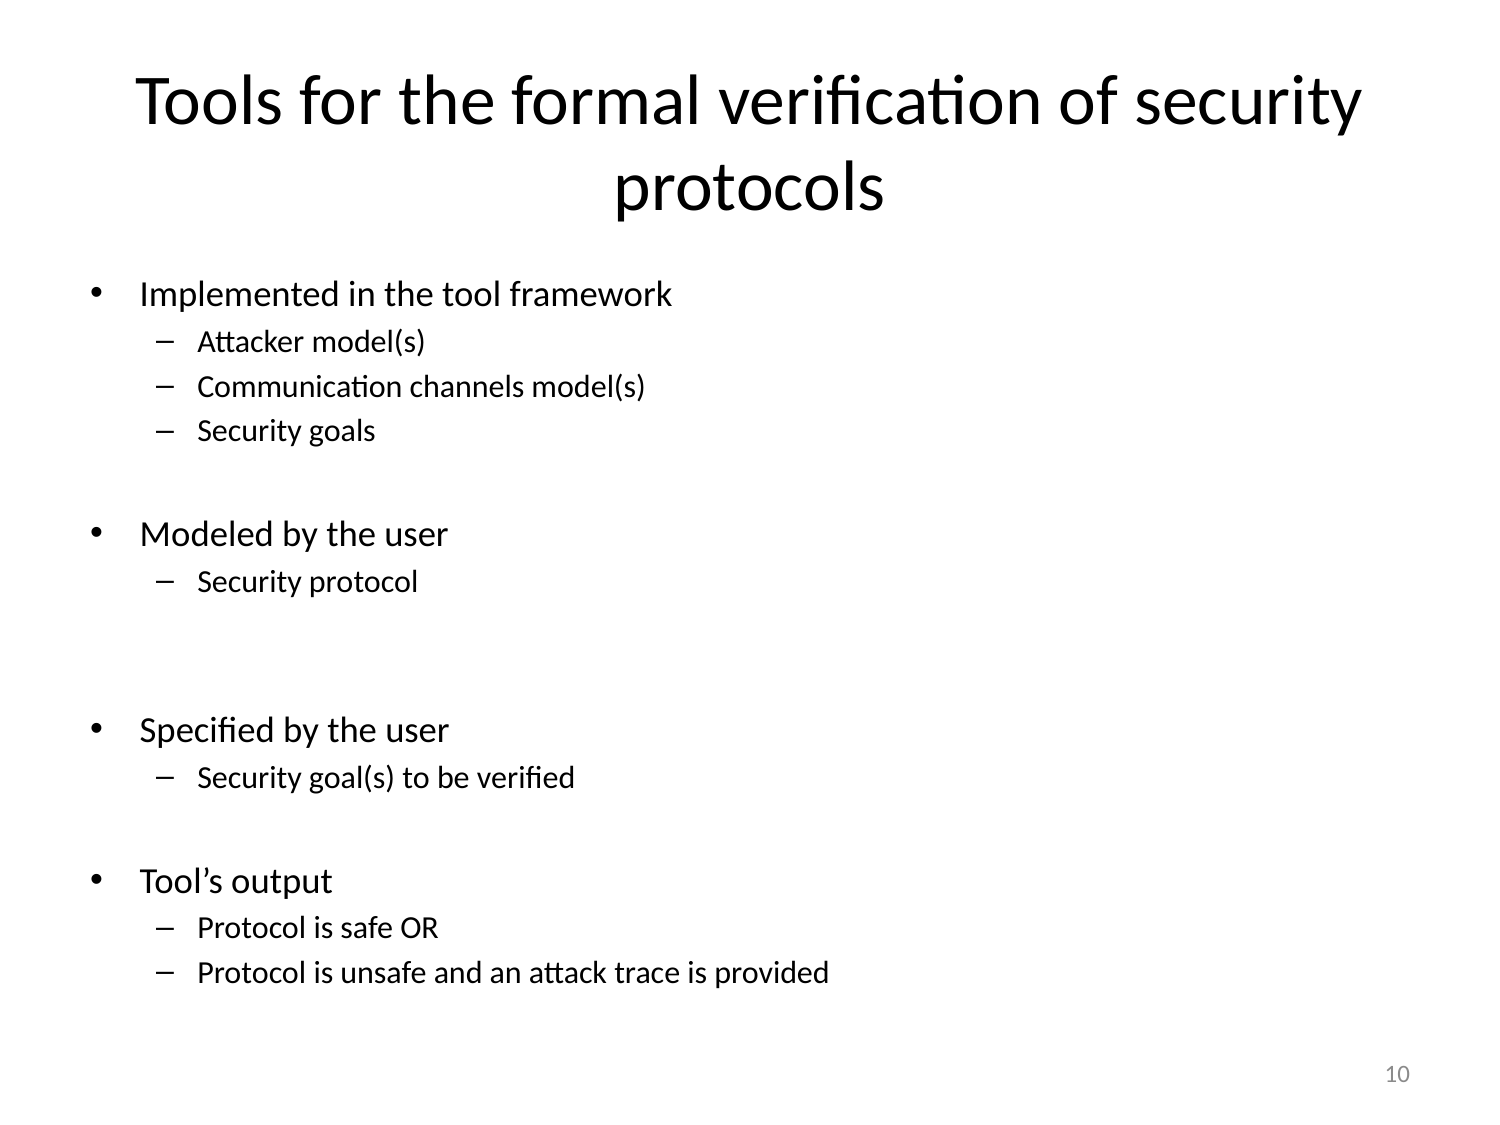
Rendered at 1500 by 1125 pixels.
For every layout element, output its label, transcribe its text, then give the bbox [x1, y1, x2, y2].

list Implemented in the tool framework Attacker model(s) Communication channels model(s) Security goals Modeled by the user Security protocol Specified by the user Security goal(s) to be verified Tool’s output Protocol is safe OR Protocol is unsafe and an attack trace is provided [75, 262, 1425, 1005]
slide_number 10 [1074, 1042, 1425, 1103]
title Tools for the formal verification of security protocols [75, 45, 1425, 233]
